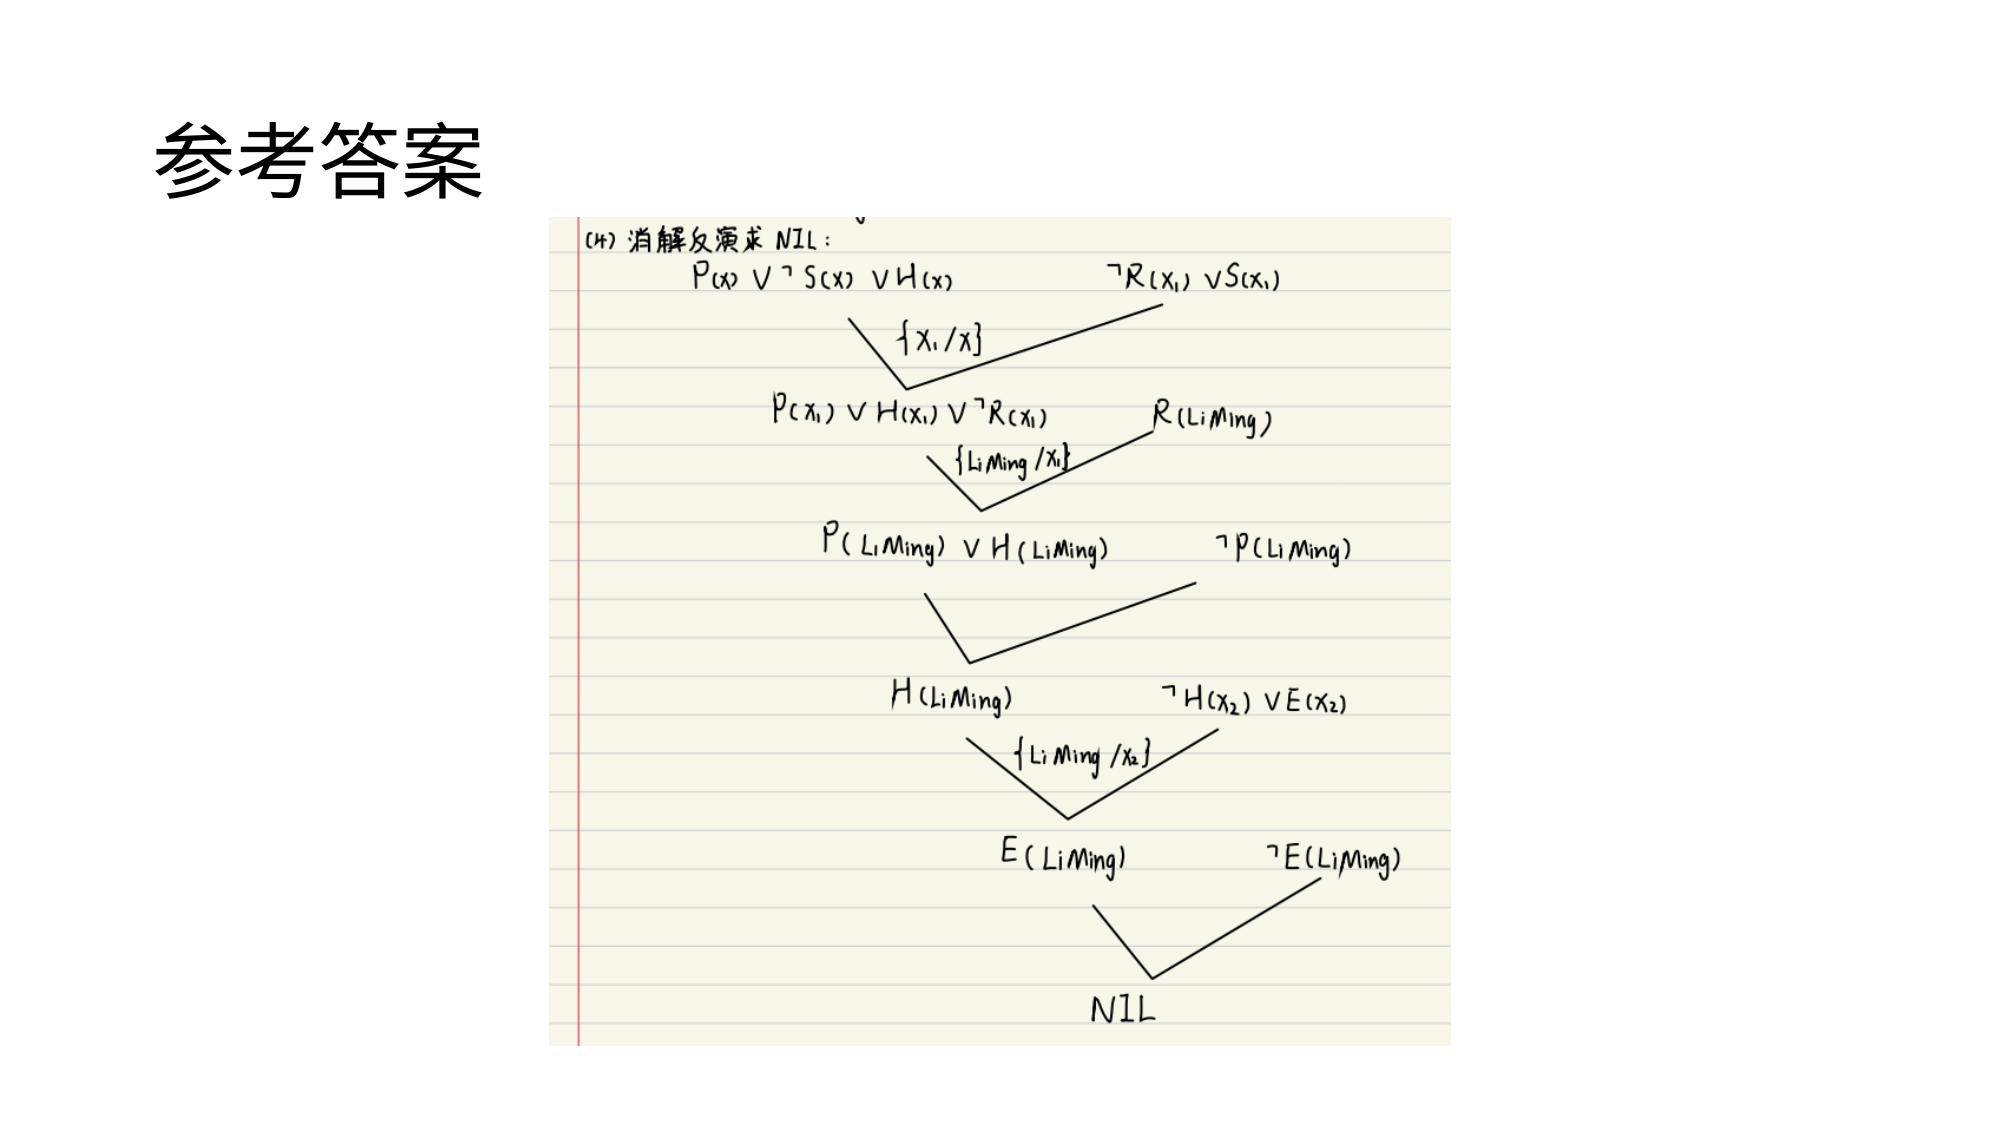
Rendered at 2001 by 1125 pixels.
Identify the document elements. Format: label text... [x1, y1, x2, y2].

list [549, 217, 1451, 1046]
title 参考答案 [137, 80, 1863, 250]
